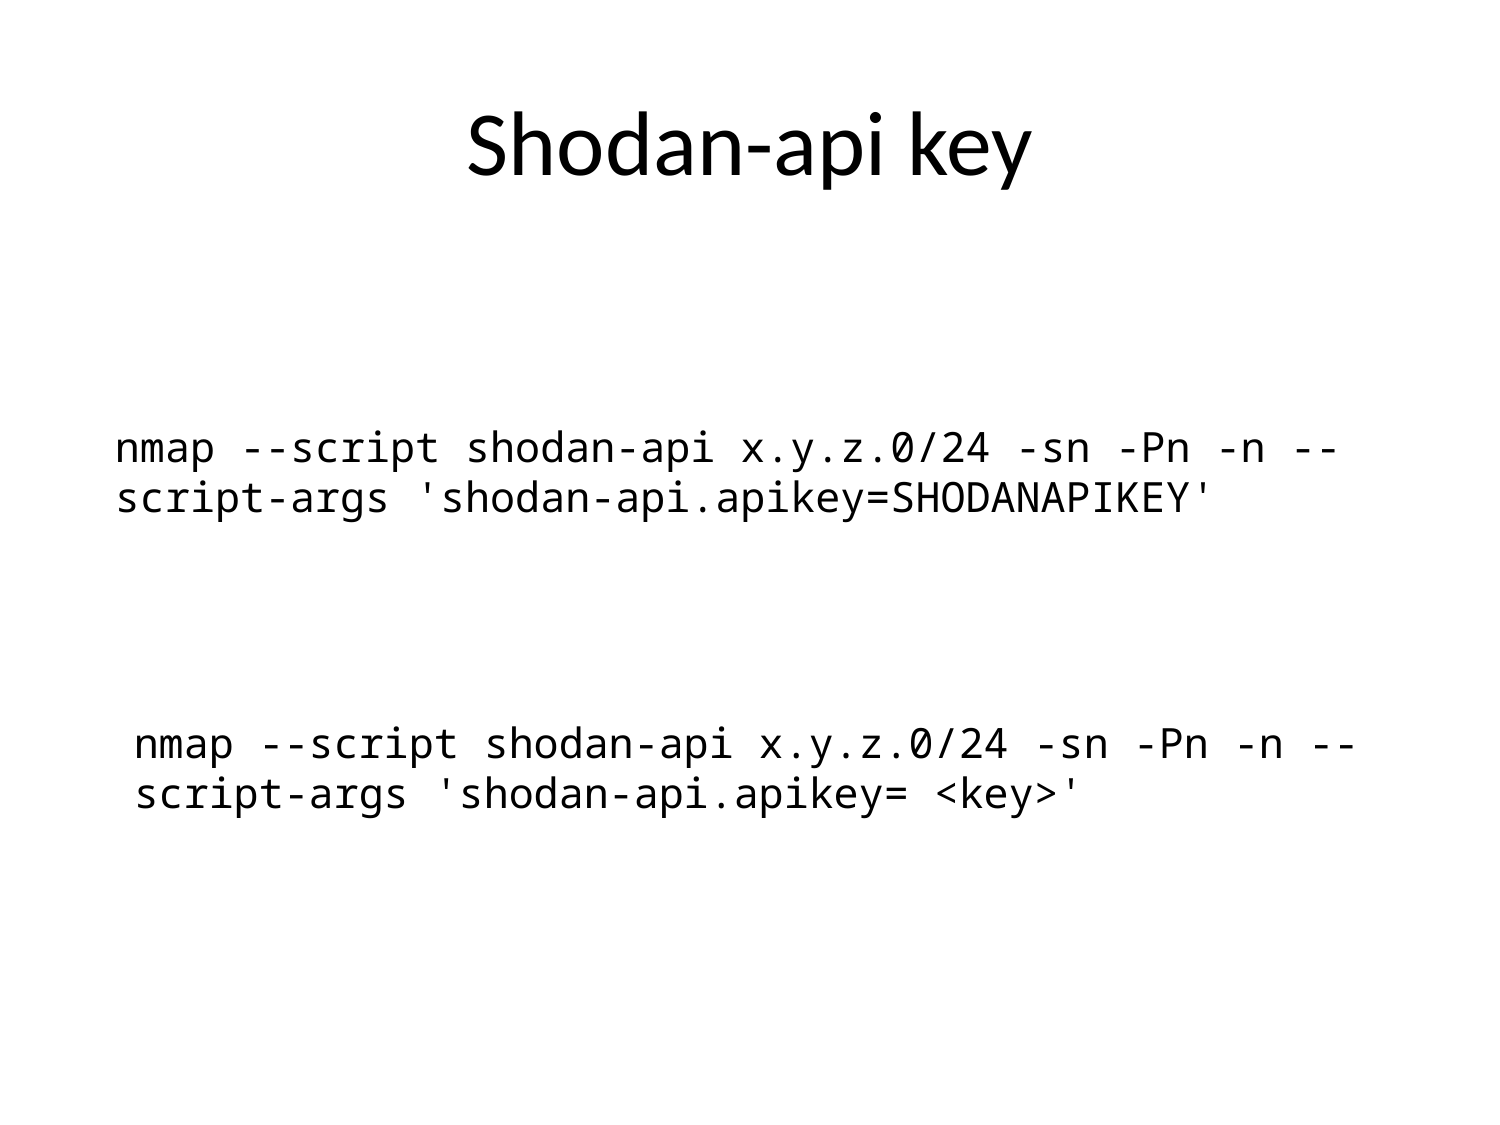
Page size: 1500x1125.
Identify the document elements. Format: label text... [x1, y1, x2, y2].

text_box nmap --script shodan-api x.y.z.0/24 -sn -Pn -n --script-args 'shodan-api.apikey= <key>' [118, 709, 1382, 824]
title Shodan-api key [75, 45, 1425, 233]
list nmap --script shodan-api x.y.z.0/24 -sn -Pn -n --script-args 'shodan-api.apikey=SHODANAPIKEY' [99, 144, 1363, 798]
